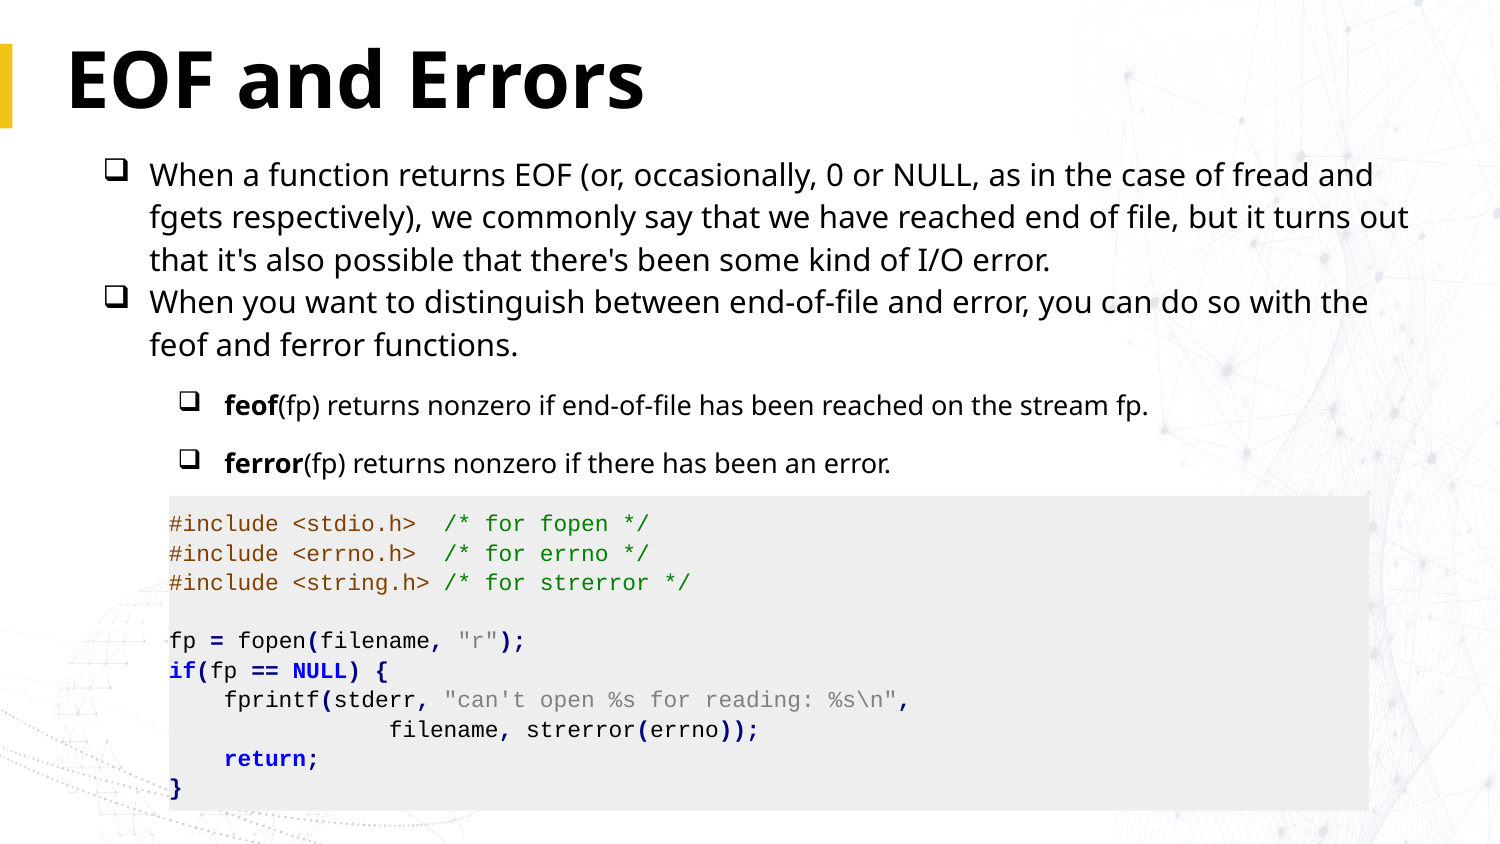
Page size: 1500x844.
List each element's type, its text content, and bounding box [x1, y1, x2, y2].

title EOF and Errors [53, 31, 1446, 135]
list When a function returns EOF (or, occasionally, 0 or NULL, as in the case of fread and fgets respectively), we commonly say that we have reached end of file, but it turns out that it's also possible that there's been some kind of I/O error. When you want to distinguish between end-of-file and error, you can do so with the feof and ferror functions. feof(fp) returns nonzero if end-of-file has been reached on the stream fp. ferror(fp) returns nonzero if there has been an error. [53, 144, 1446, 783]
picture [0, 0, 1500, 844]
text_box #include <stdio.h> /* for fopen */ #include <errno.h> /* for errno */ #include <string.h> /* for strerror */ fp = fopen(filename, "r"); if(fp == NULL) { fprintf(stderr, "can't open %s for reading: %s\n", filename, strerror(errno)); return; } [168, 495, 1369, 811]
